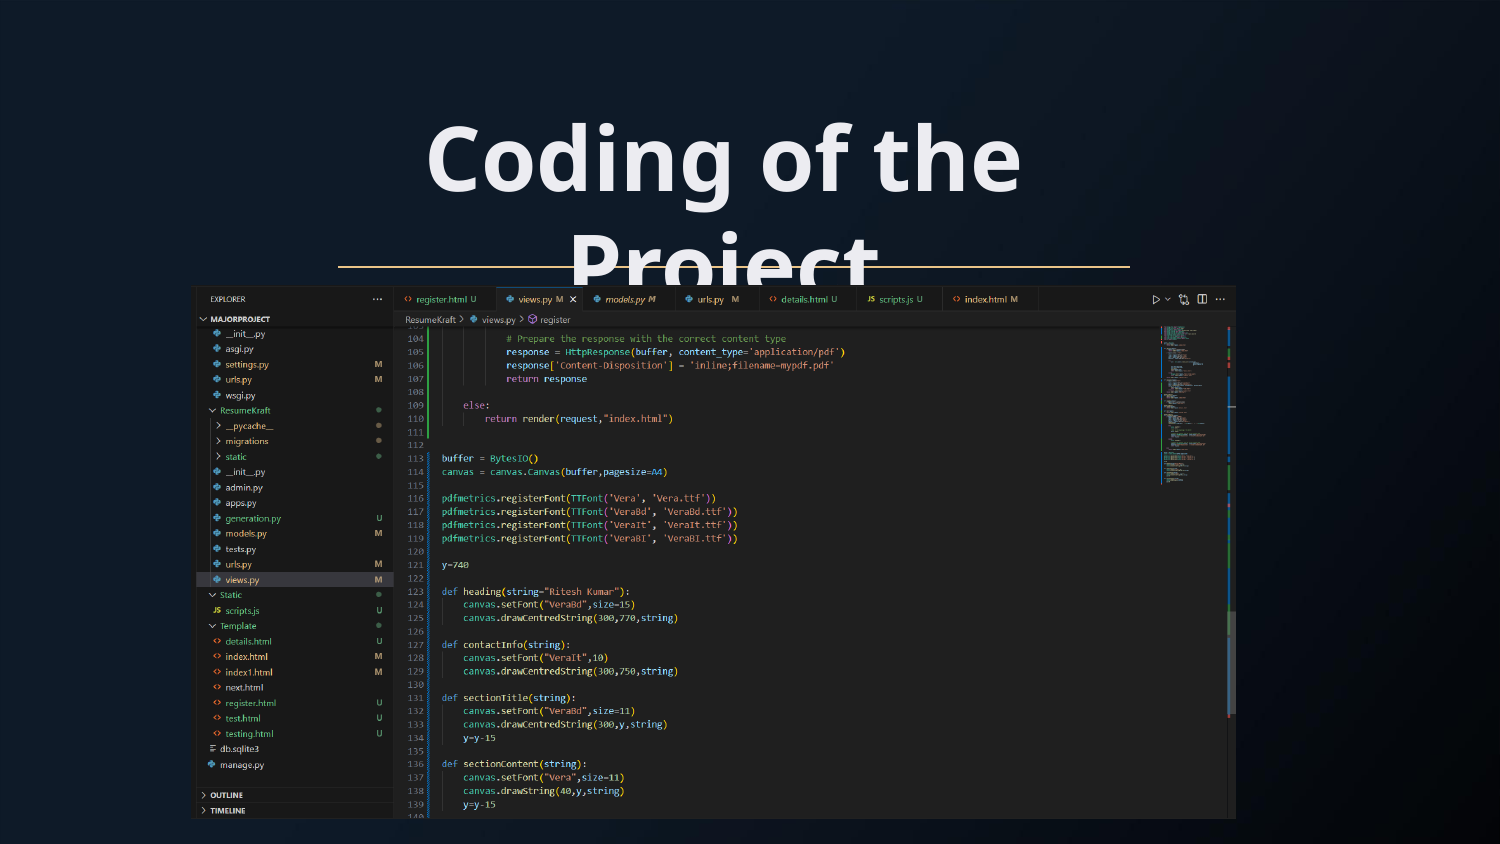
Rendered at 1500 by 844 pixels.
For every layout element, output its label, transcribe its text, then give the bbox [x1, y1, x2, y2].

picture [0, 0, 1500, 844]
title Coding of the Project [283, 170, 1164, 249]
